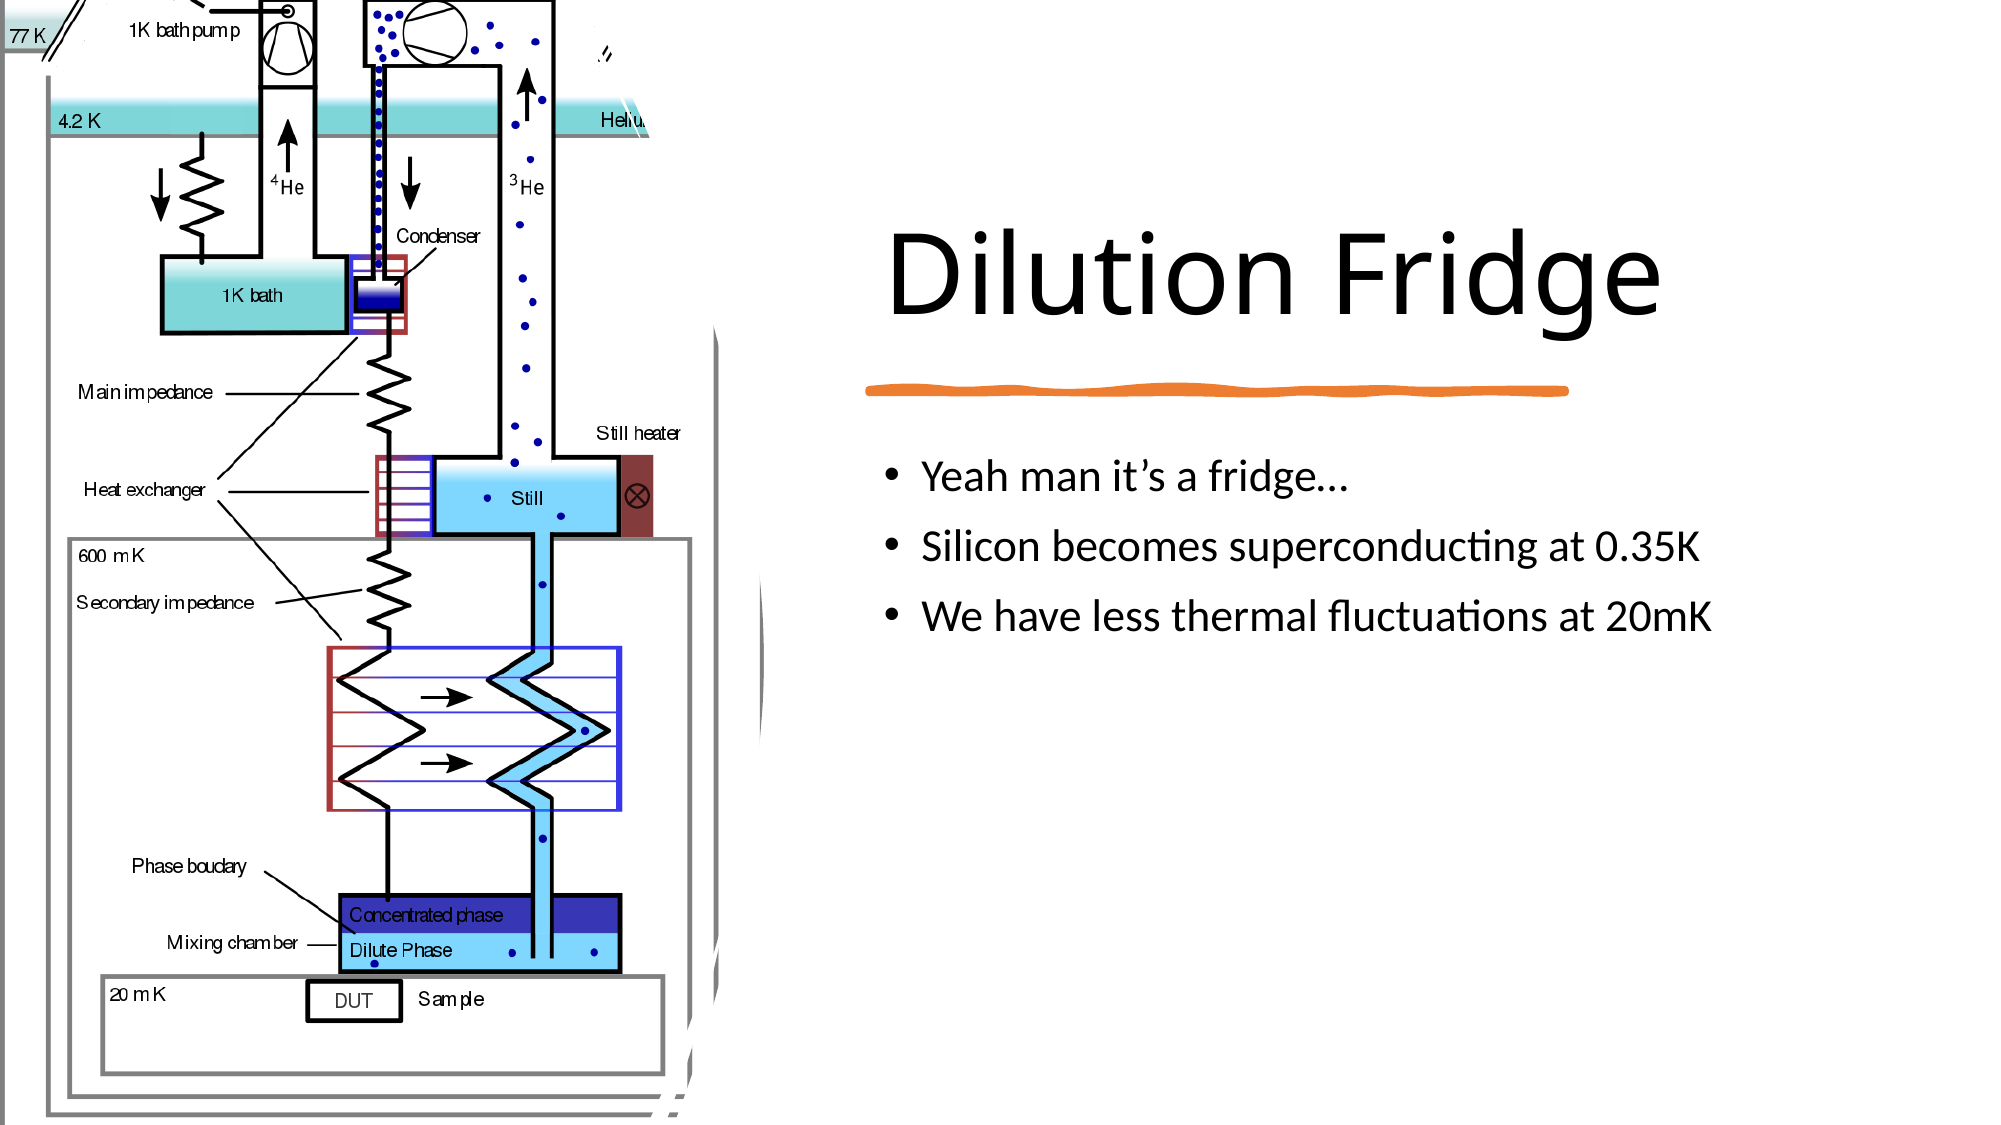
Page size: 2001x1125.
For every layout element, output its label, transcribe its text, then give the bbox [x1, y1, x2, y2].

text_box [867, 385, 1567, 396]
picture [0, 0, 764, 1125]
text_box [764, 0, 2000, 1125]
title Dilution Fridge [869, 53, 1895, 347]
list Yeah man it’s a fridge… Silicon becomes superconducting at 0.35K We have less thermal fluctuations at 20mK [869, 443, 1895, 1016]
